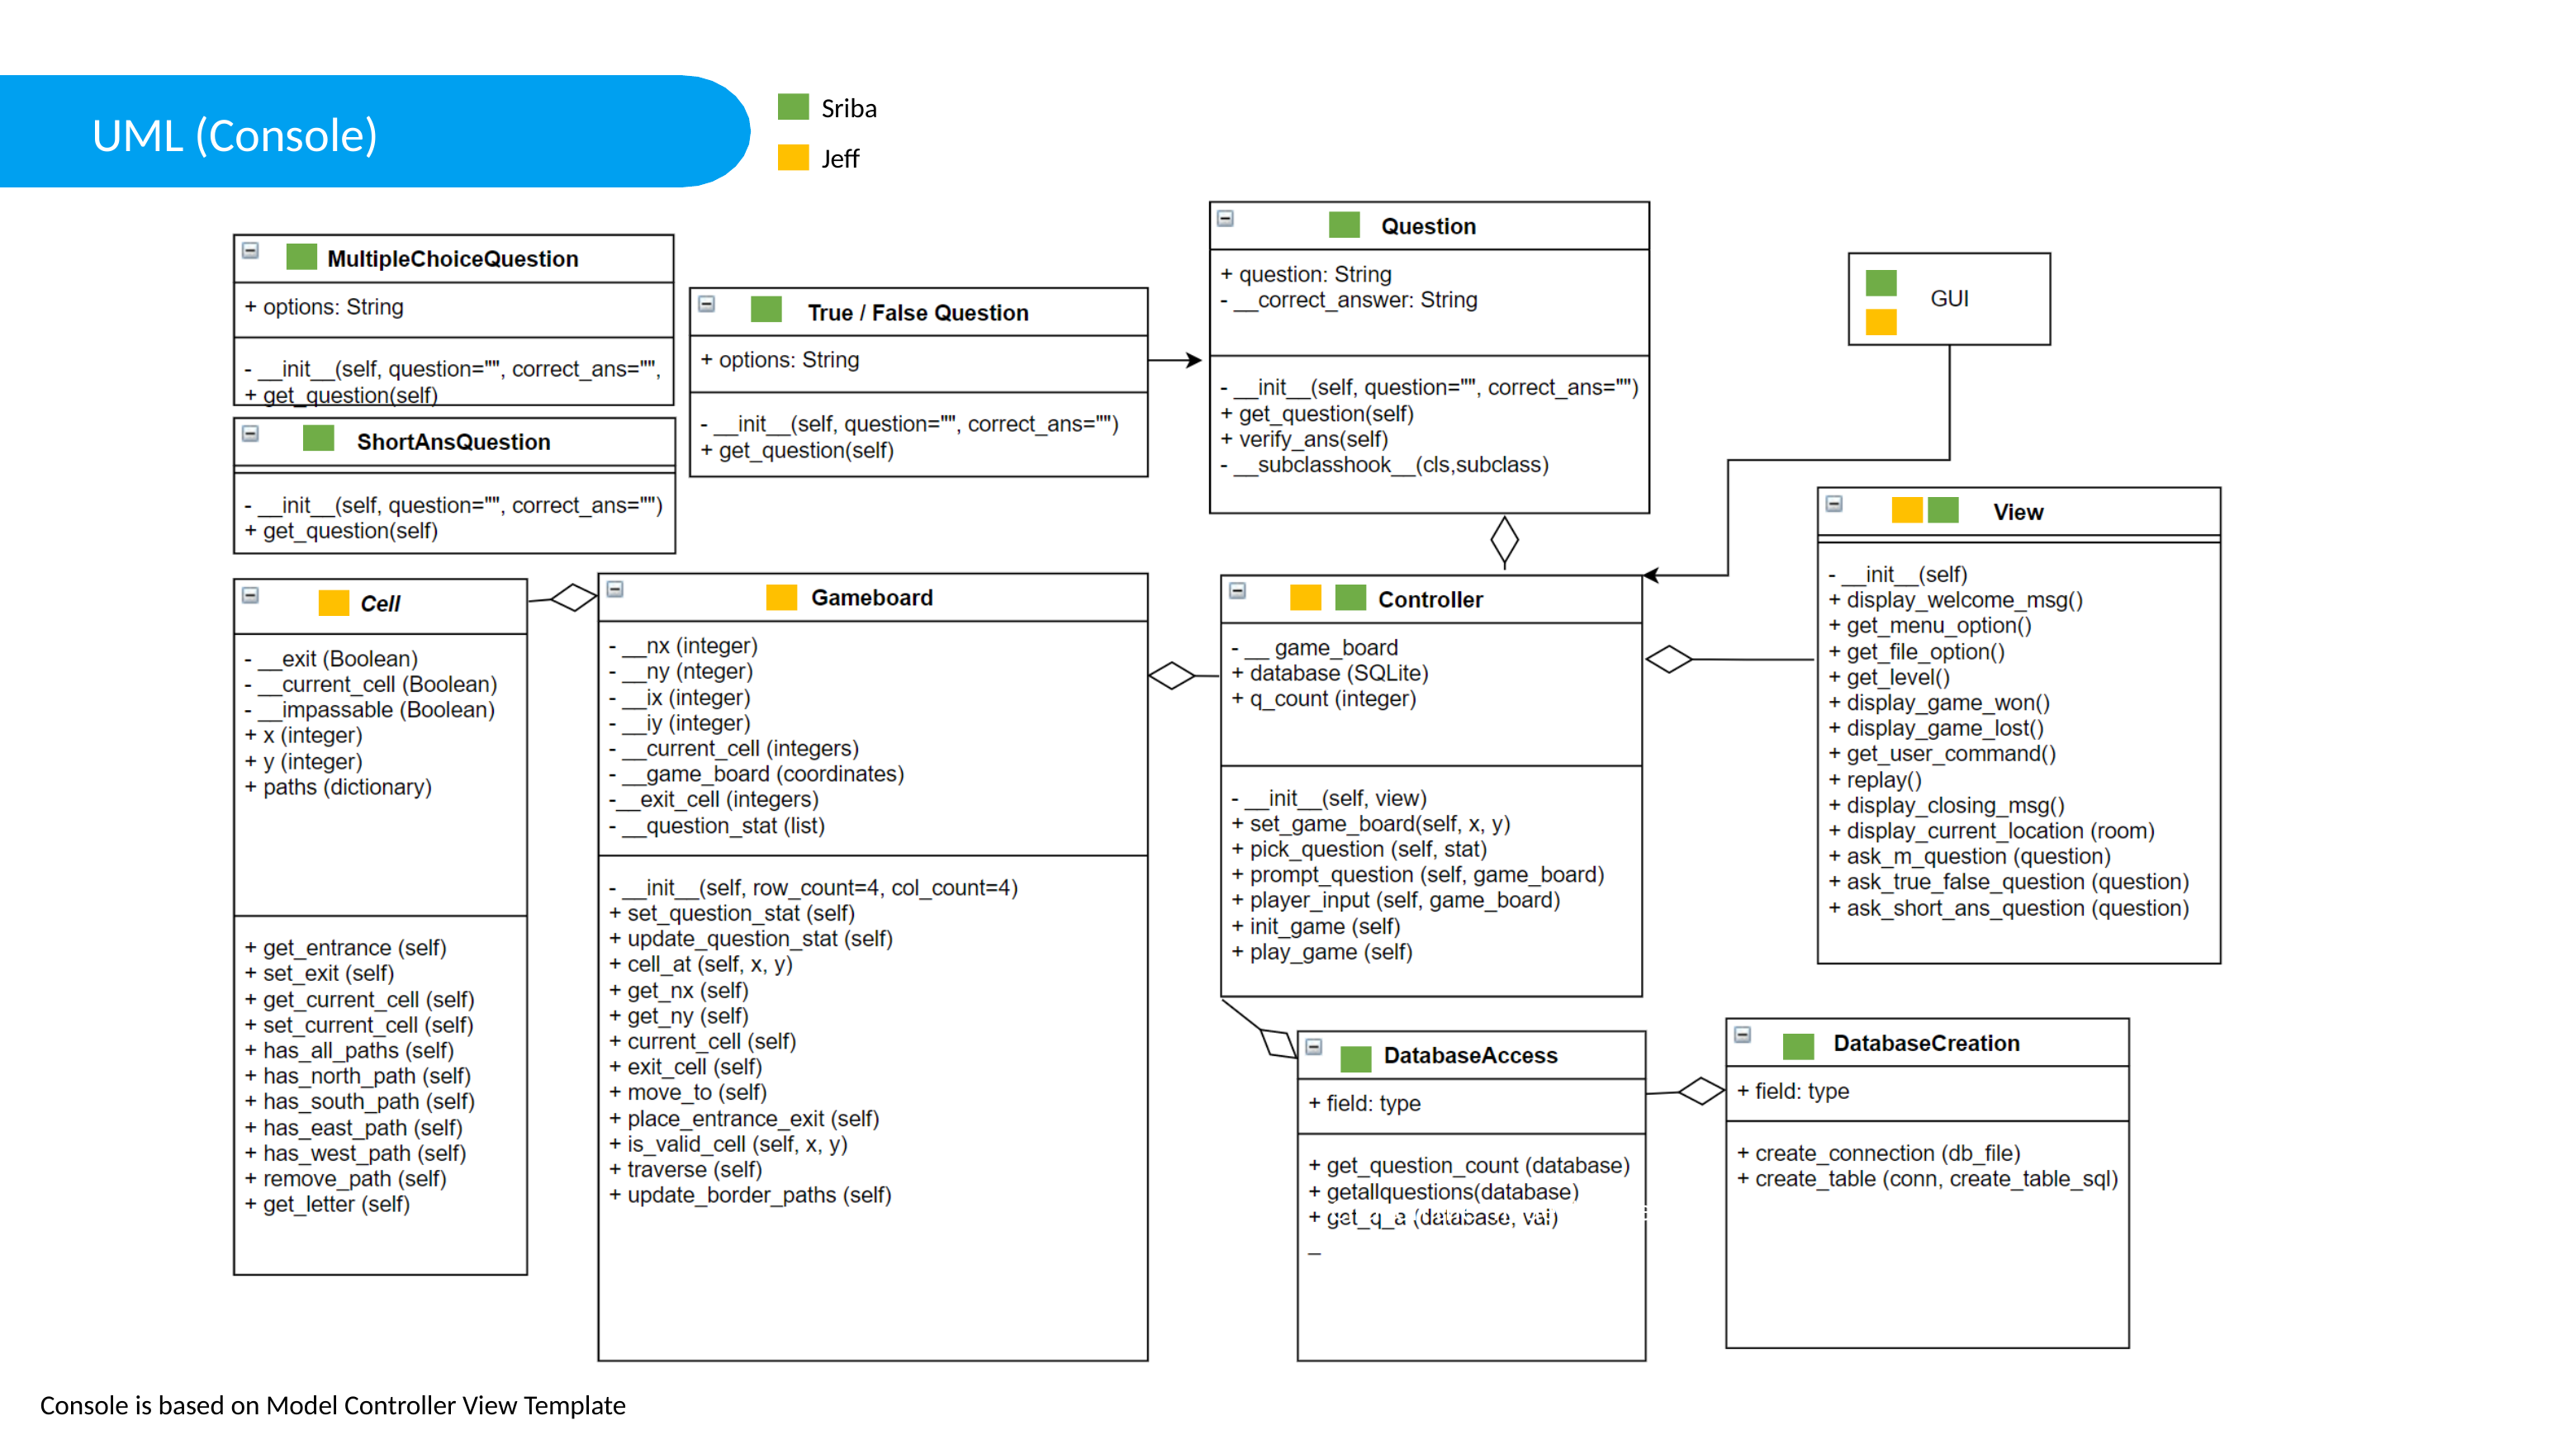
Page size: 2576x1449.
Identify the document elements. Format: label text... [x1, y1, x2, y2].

text_box Sriba [809, 83, 890, 130]
text_box Console is based on Model Controller View Template [38, 1386, 865, 1421]
text_box Jeff [809, 134, 873, 161]
text_box UML (Console) [90, 101, 1392, 161]
text_box [0, 75, 740, 187]
text_box [777, 144, 809, 161]
text_box [777, 92, 809, 121]
picture [203, 161, 2242, 1380]
